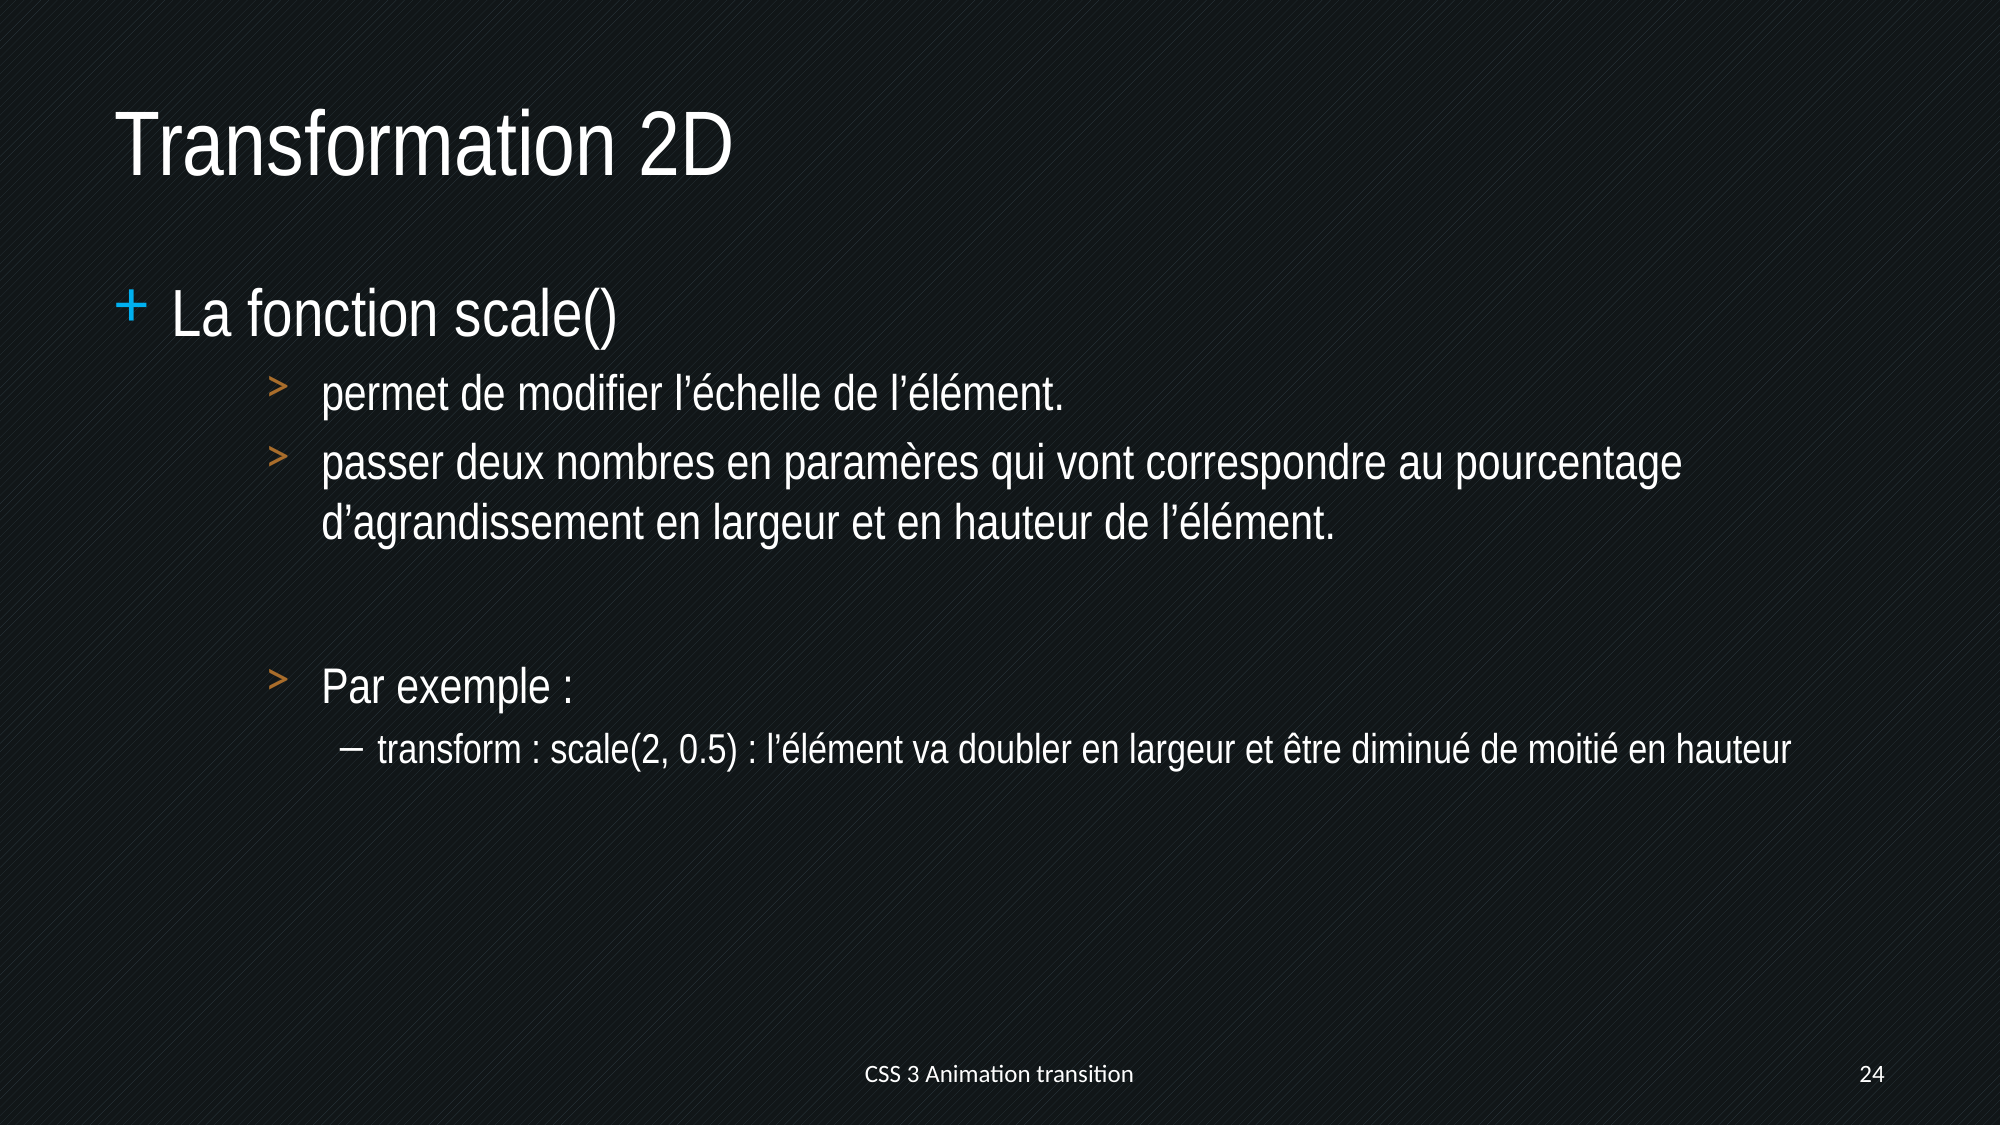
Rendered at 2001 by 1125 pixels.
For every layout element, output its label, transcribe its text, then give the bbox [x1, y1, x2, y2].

footer CSS 3 Animation transition [683, 1042, 1317, 1103]
title Transformation 2D [99, 45, 1900, 233]
list La fonction scale() permet de modifier l’échelle de l’élément. passer deux nombres en paramères qui vont correspondre au pourcentage d’agrandissement en largeur et en hauteur de l’élément. Par exemple : transform : scale(2, 0.5) : l’élément va doubler en largeur et être diminué de moitié en hauteur [99, 262, 1900, 1005]
slide_number 24 [1433, 1042, 1900, 1103]
